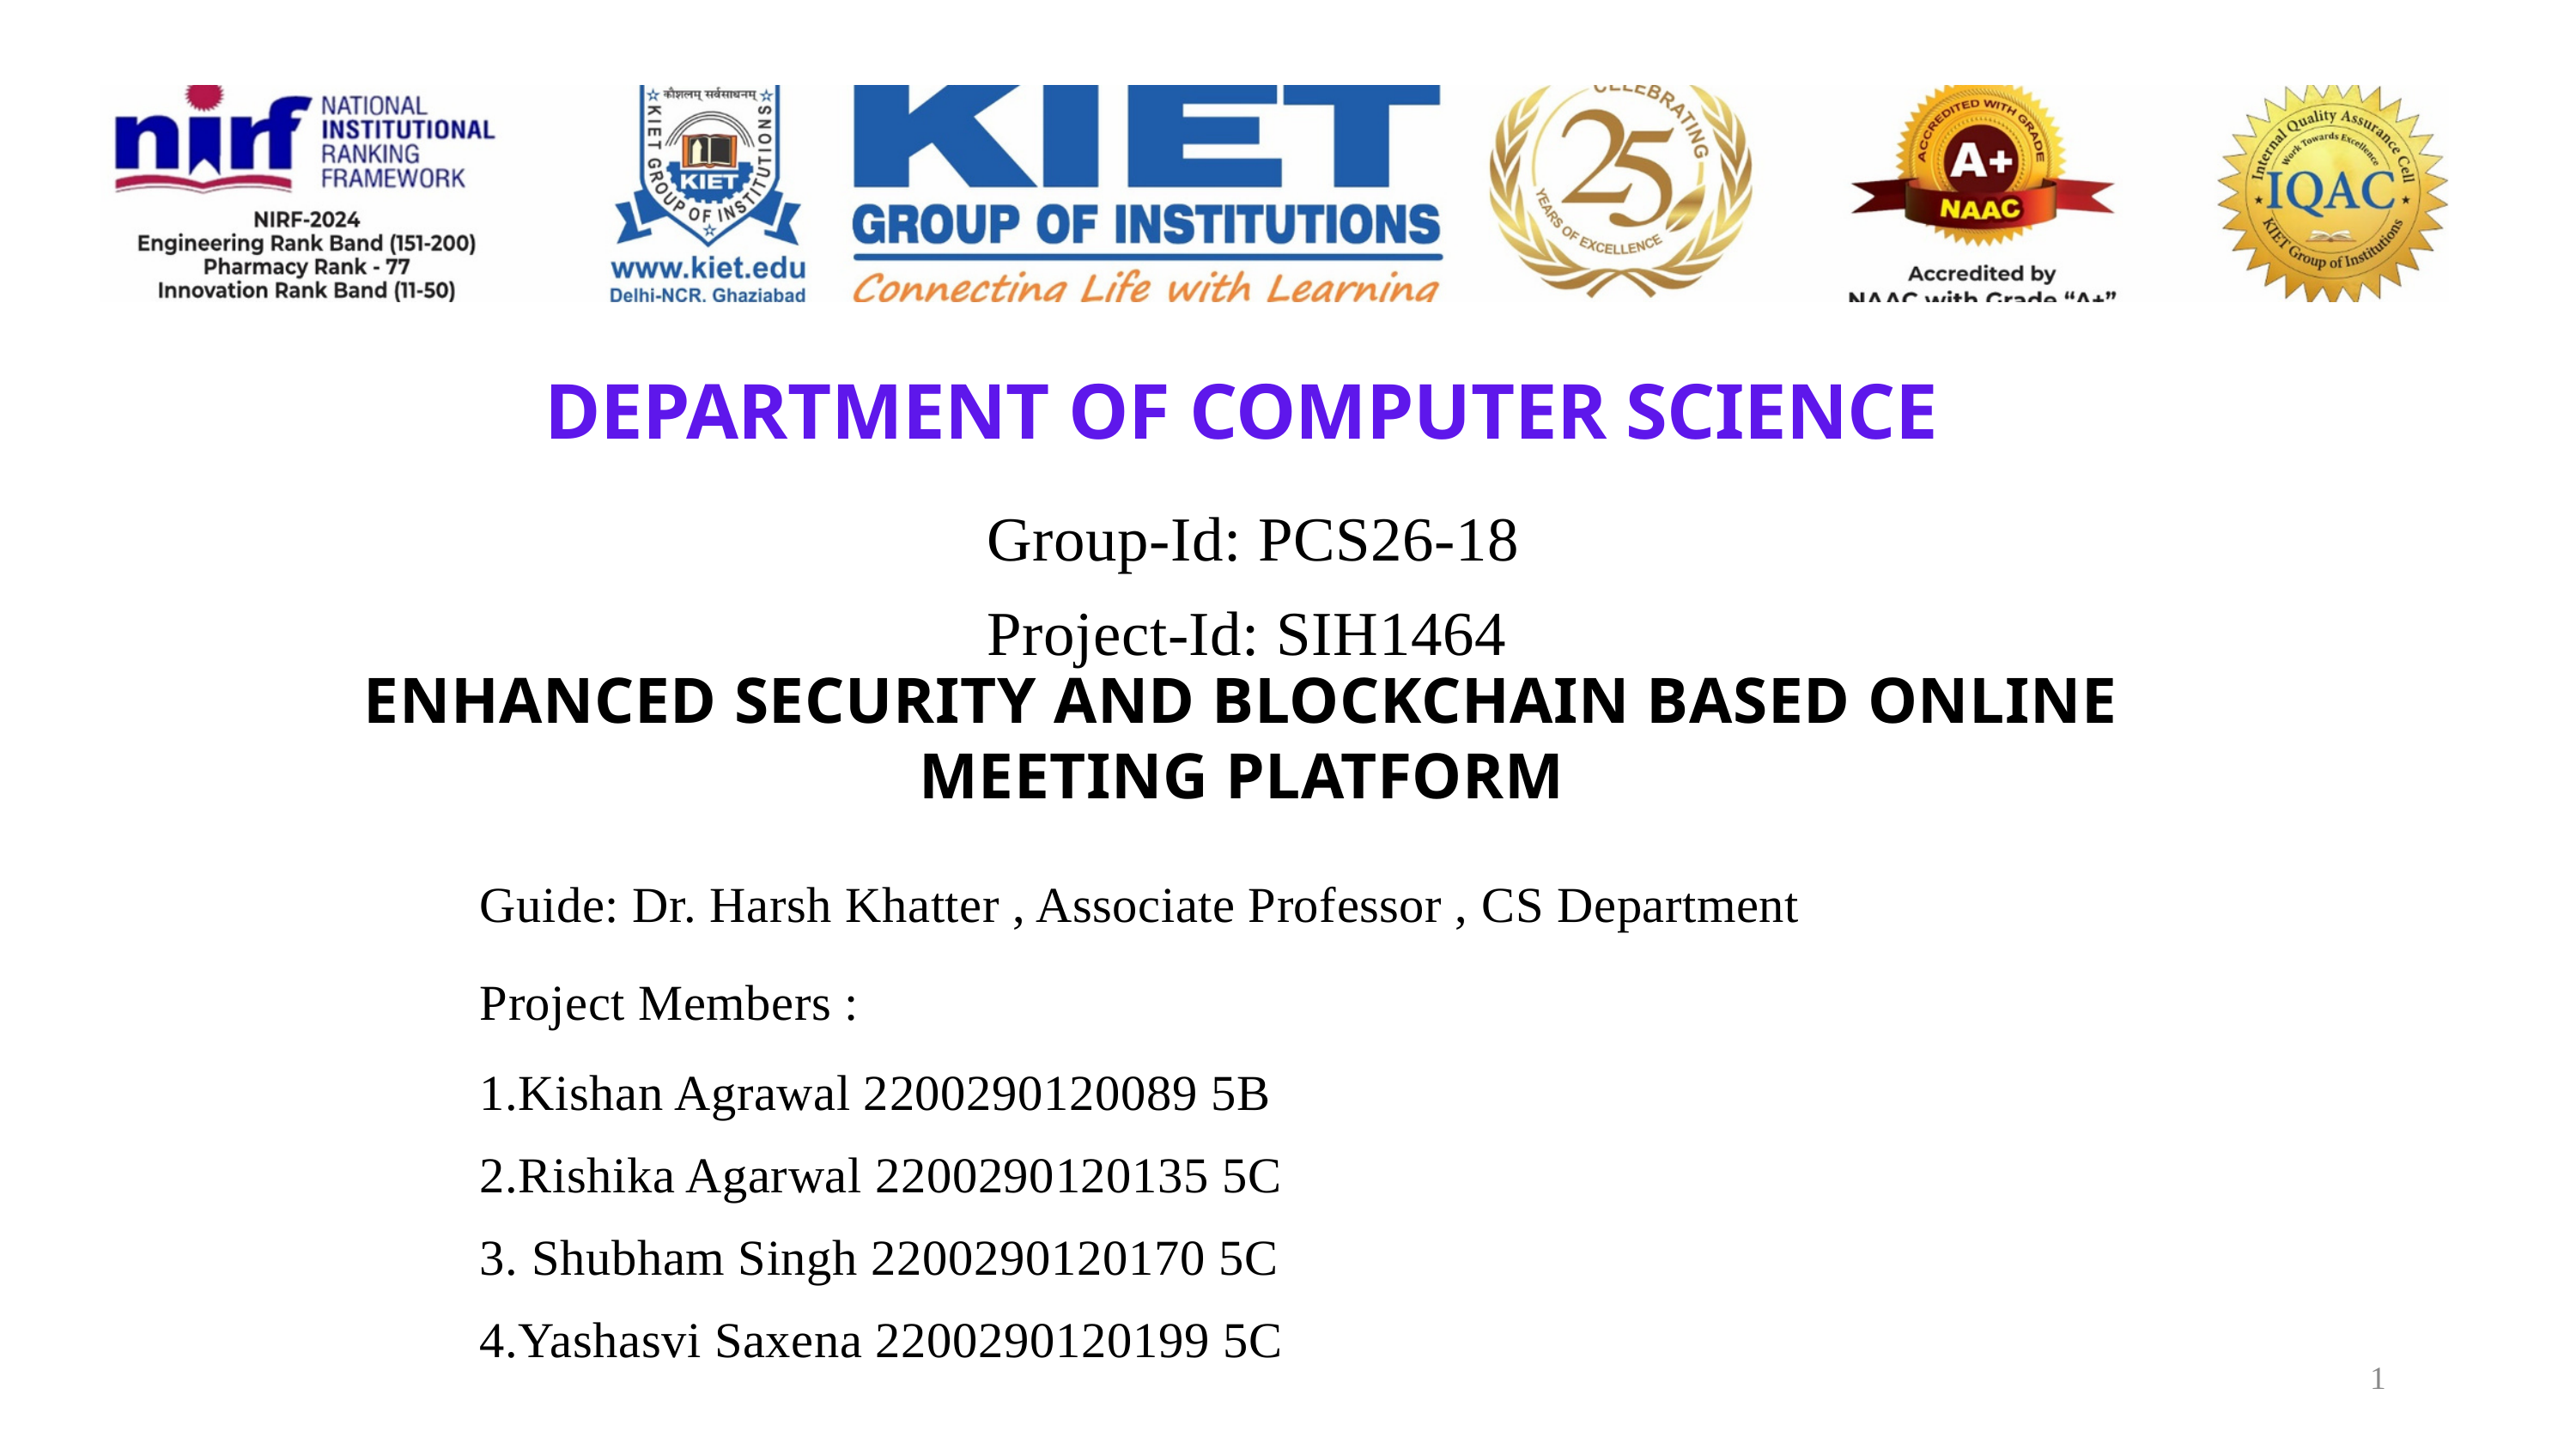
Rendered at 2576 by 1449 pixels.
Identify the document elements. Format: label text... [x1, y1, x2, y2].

text_box Group-Id: PCS26-18 Project-Id: SIH1464 [987, 480, 1589, 668]
text_box DEPARTMENT OF COMPUTER SCIENCE [442, 356, 2041, 454]
text_box ENHANCED SECURITY AND BLOCKCHAIN BASED ONLINE MEETING PLATFORM [284, 660, 2199, 887]
text_box Guide: Dr. Harsh Khatter , Associate Professor , CS Department Project Members : 1.Kishan Agrawal 2200290120089 5B 2.Rishika Agarwal 2200290120135 5C 3. Shubham Singh 2200290120170 5C 4.Yashasvi Saxena 2200290120199 5C [479, 887, 2096, 1417]
text_box 1 [1832, 1356, 2386, 1396]
text_box [100, 85, 2449, 302]
